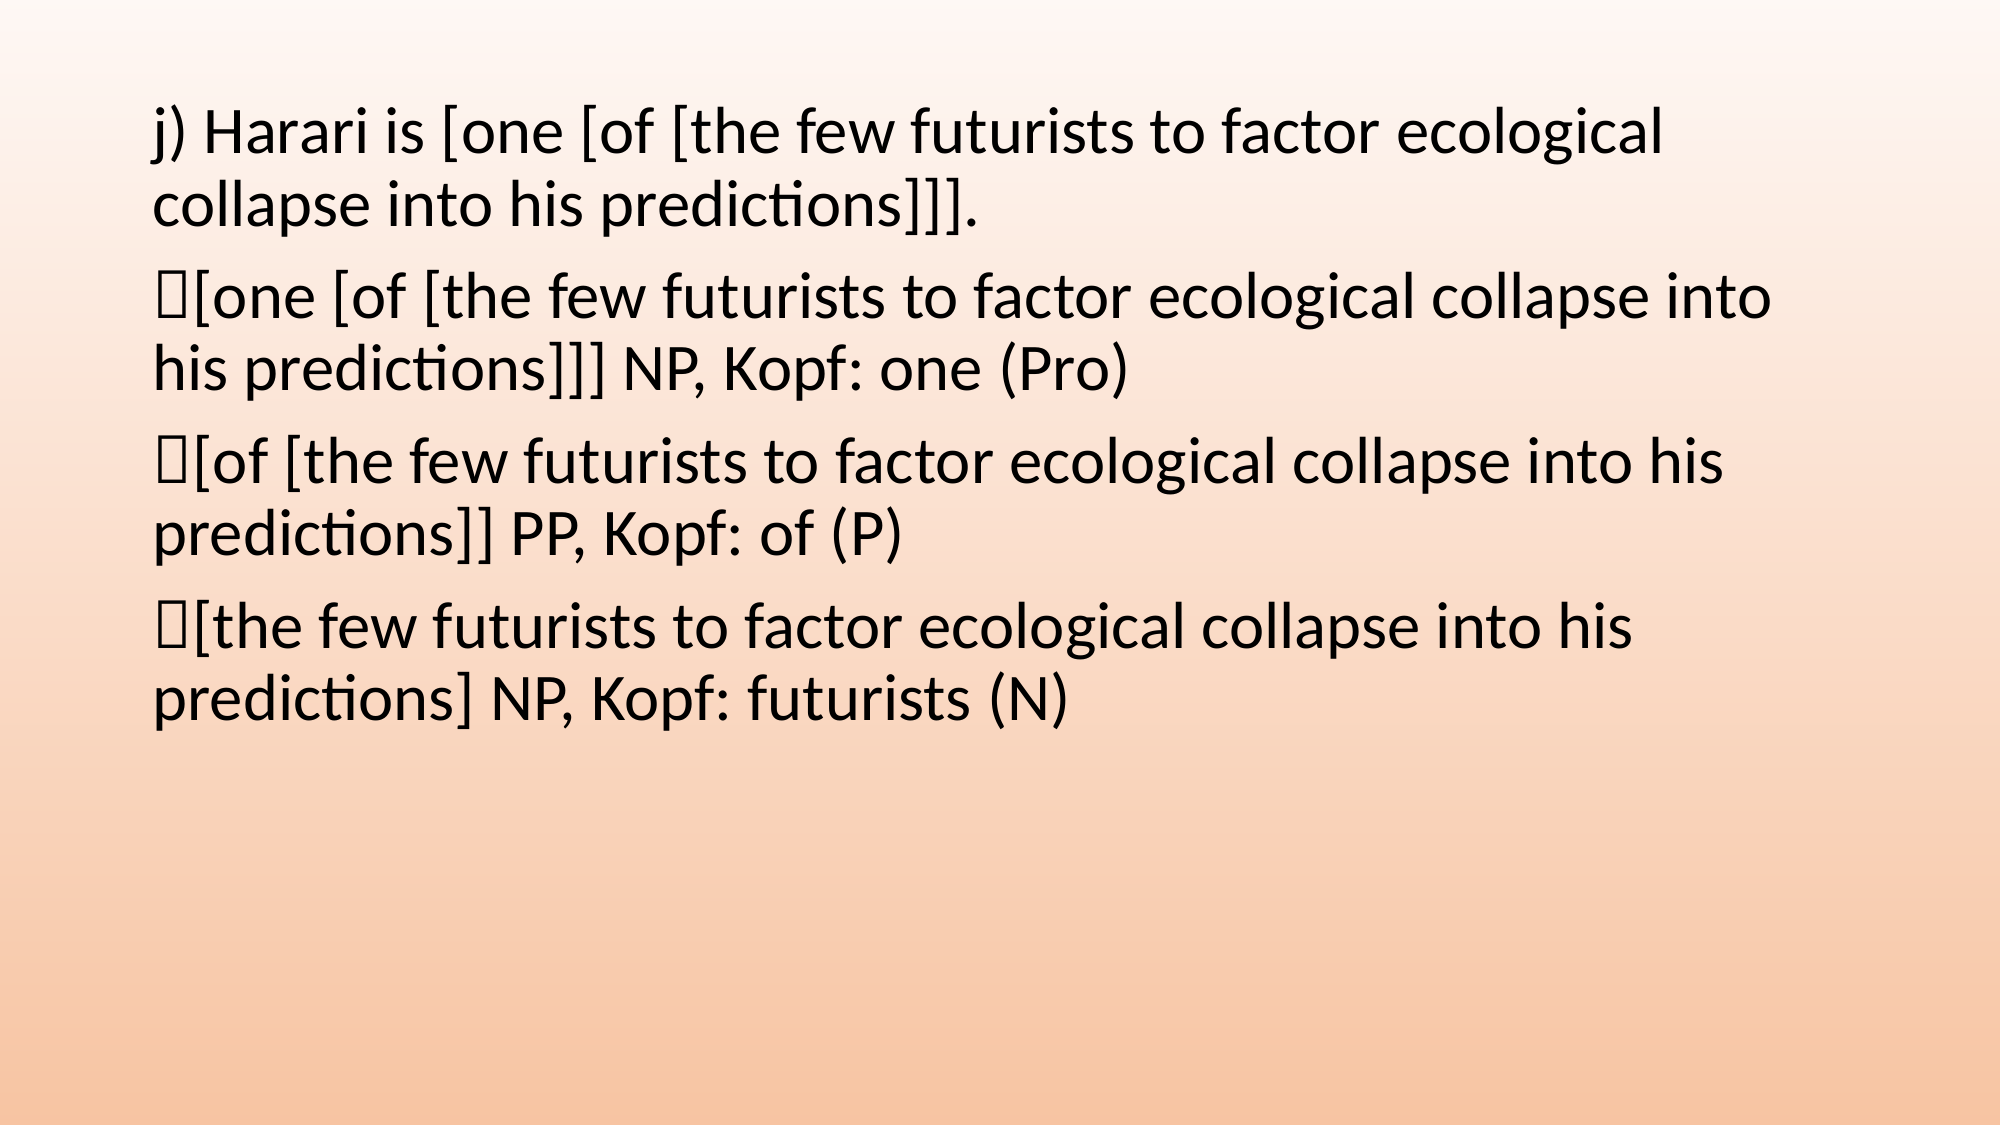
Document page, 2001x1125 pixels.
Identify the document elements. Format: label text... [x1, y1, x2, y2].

list j) Harari is [one [of [the few futurists to factor ecological collapse into his predictions]]]. [one [of [the few futurists to factor ecological collapse into his predictions]]] NP, Kopf: one (Pro) [of [the few futurists to factor ecological collapse into his predictions]] PP, Kopf: of (P) [the few futurists to factor ecological collapse into his predictions] NP, Kopf: futurists (N) [137, 88, 1863, 1014]
